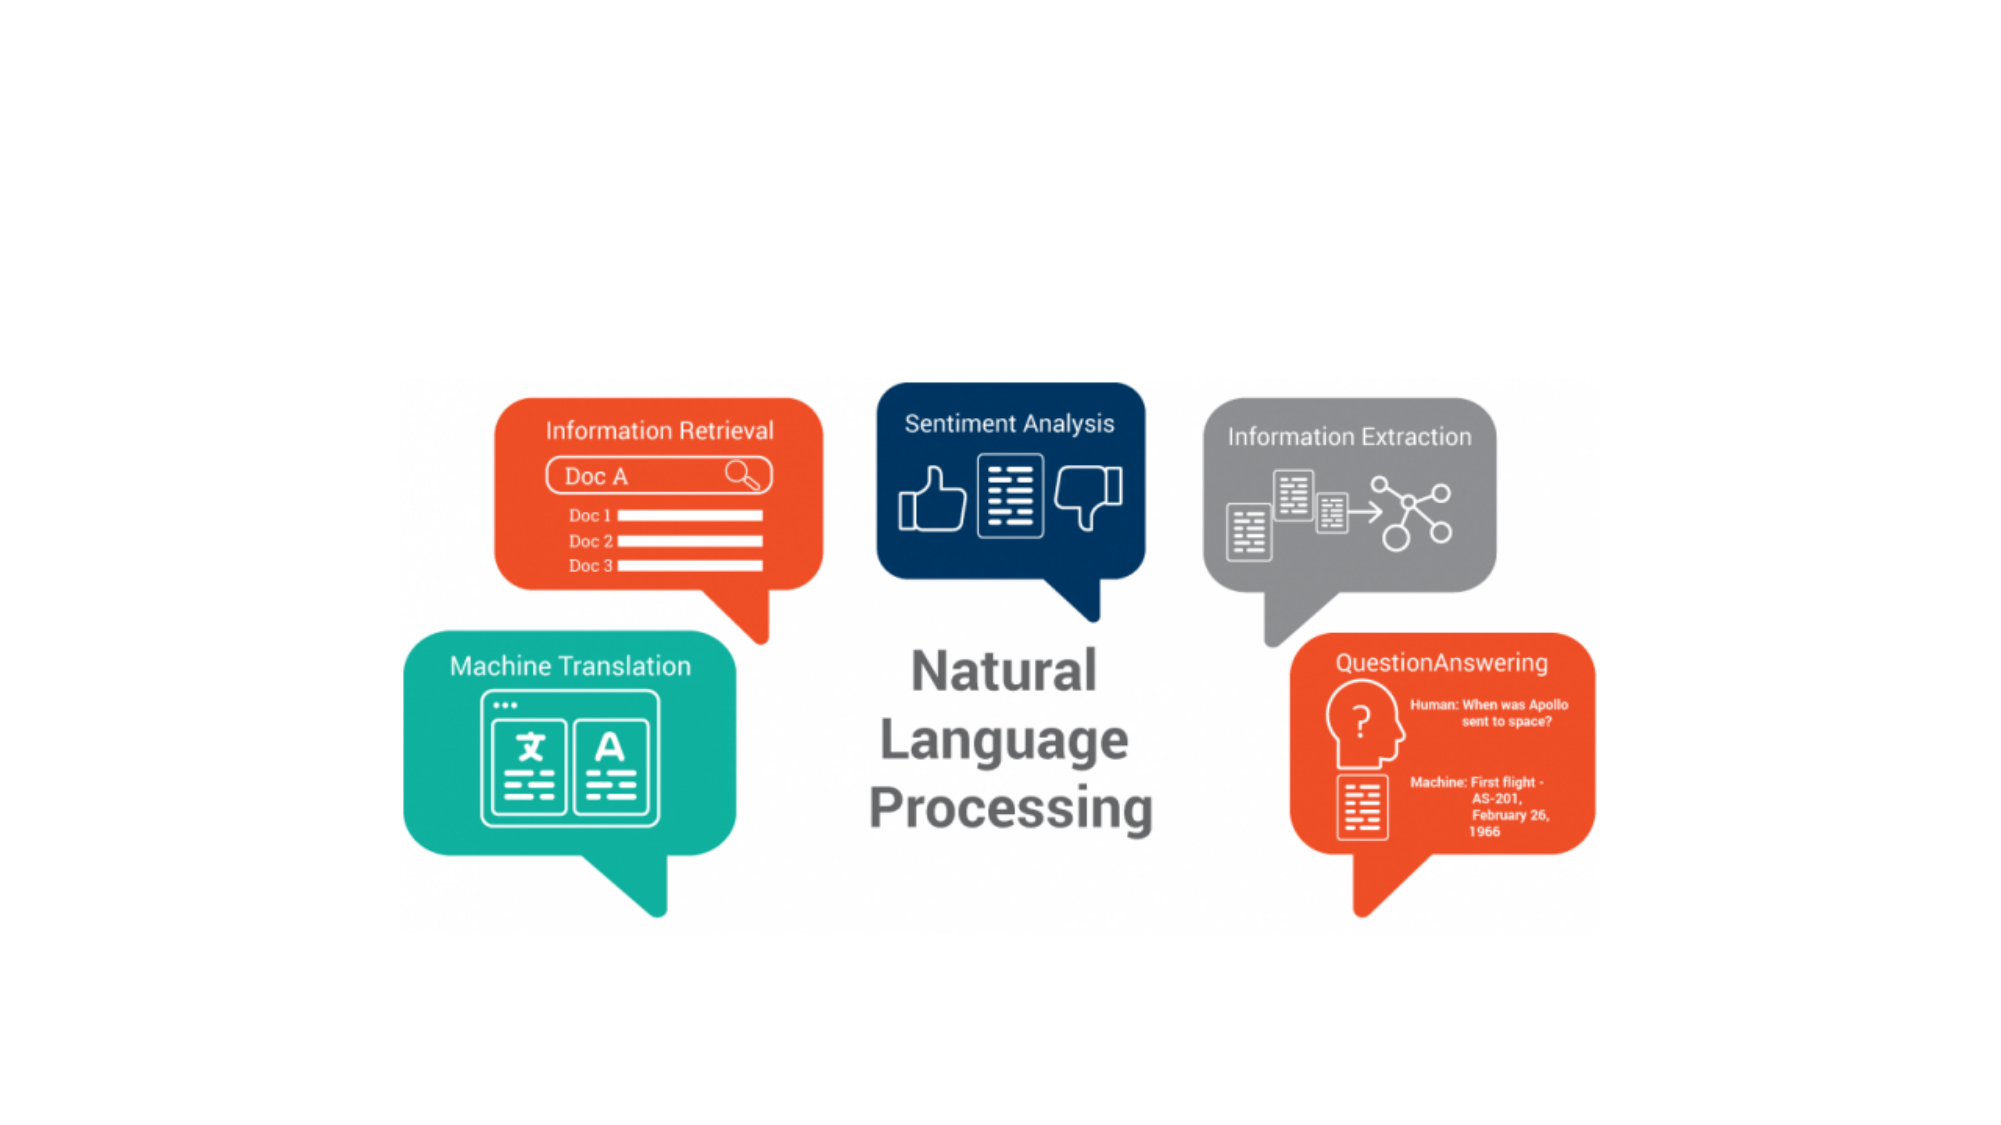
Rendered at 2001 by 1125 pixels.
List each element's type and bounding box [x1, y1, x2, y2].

list [399, 378, 1600, 935]
